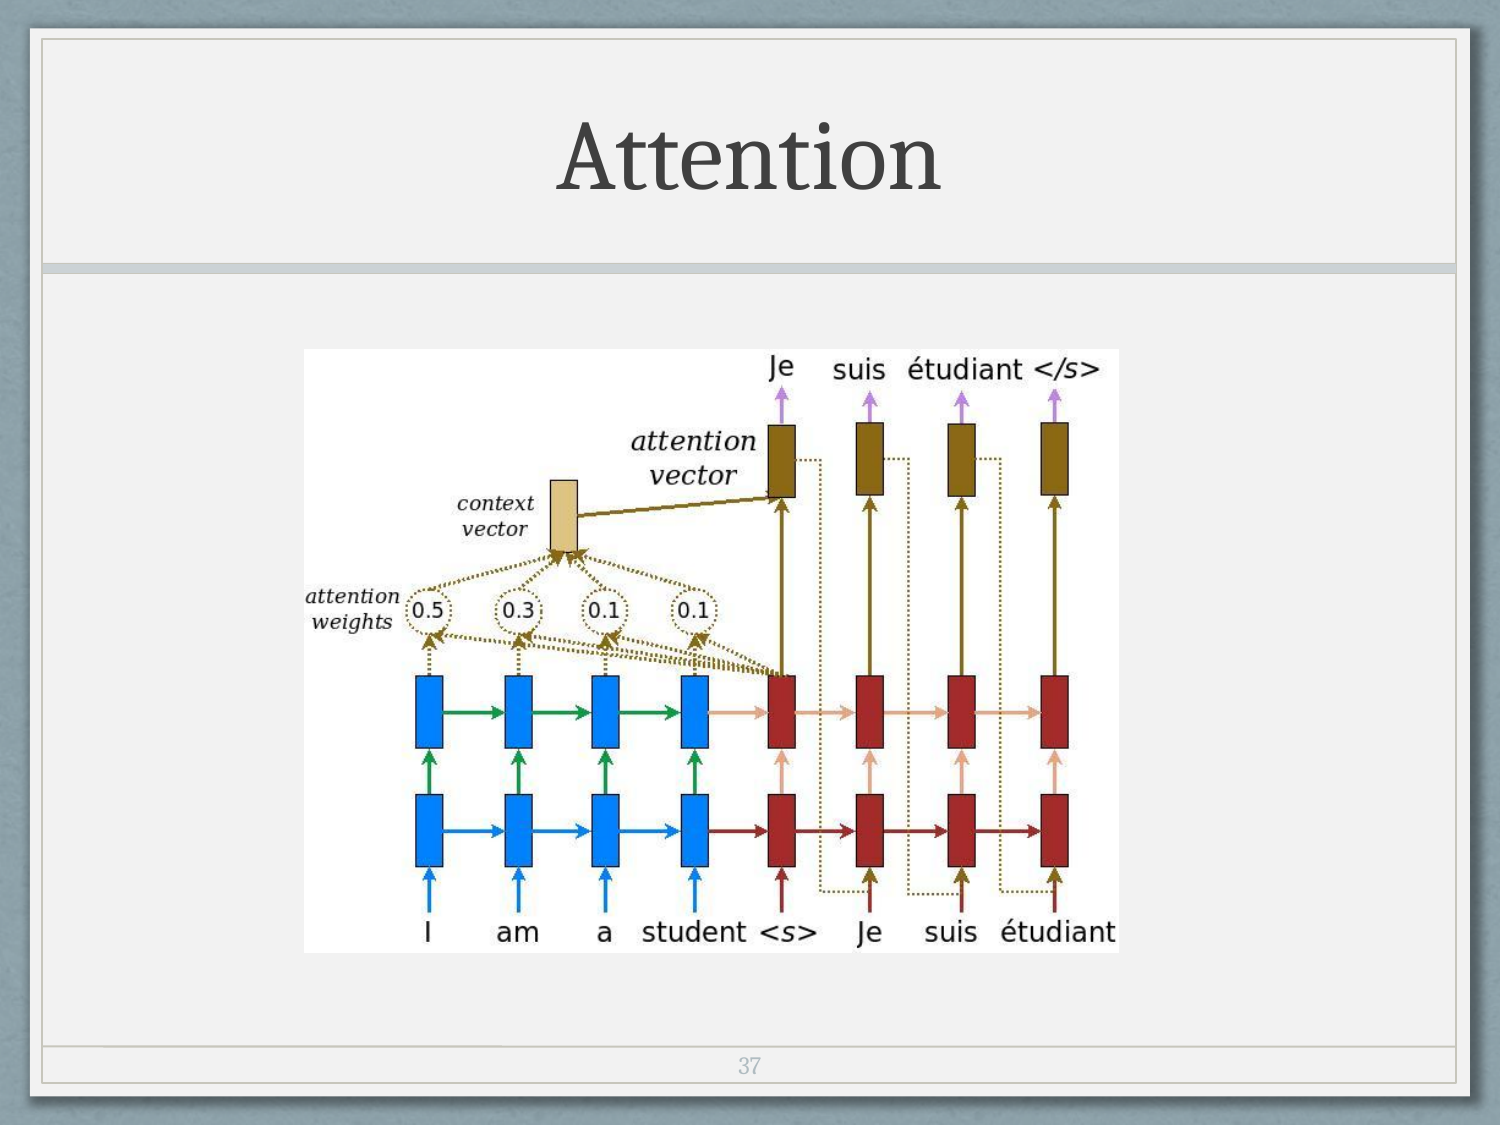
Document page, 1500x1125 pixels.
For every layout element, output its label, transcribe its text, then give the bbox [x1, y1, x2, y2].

title Attention [147, 40, 1353, 260]
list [304, 349, 1119, 954]
slide_number 36 [687, 1042, 813, 1088]
